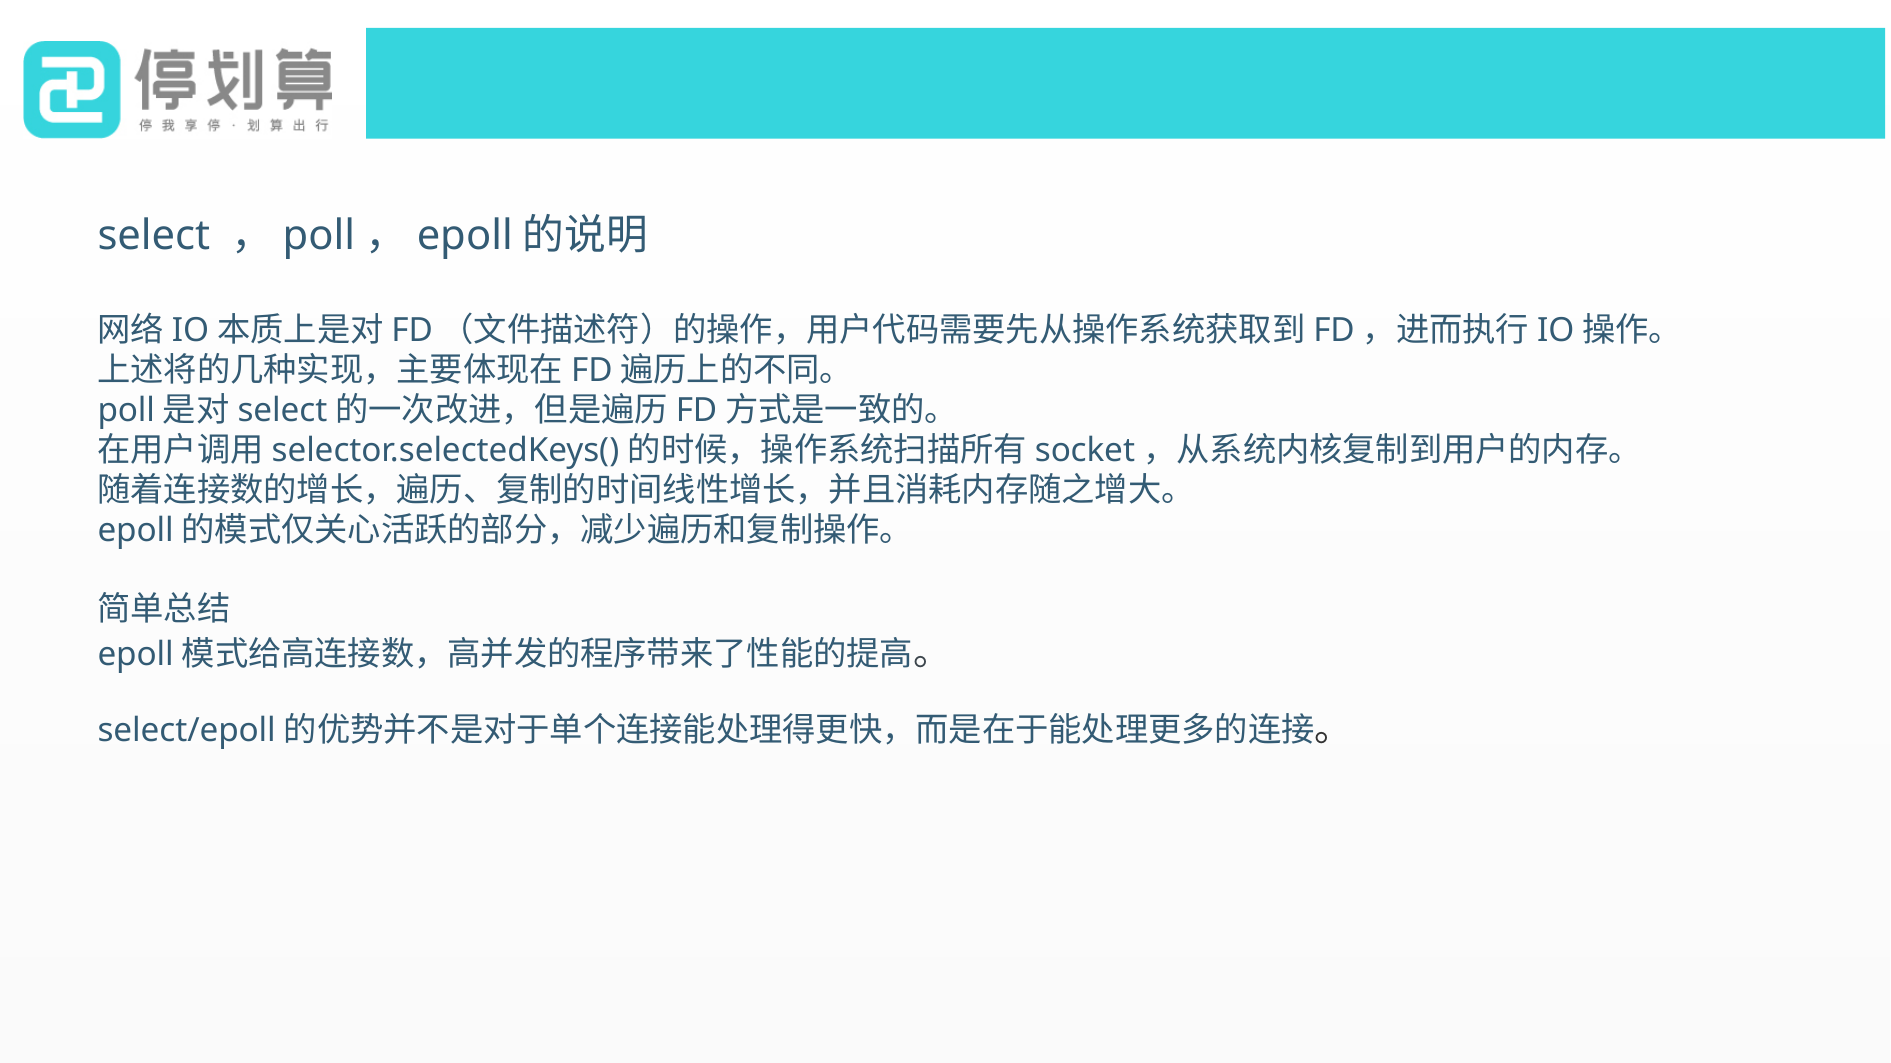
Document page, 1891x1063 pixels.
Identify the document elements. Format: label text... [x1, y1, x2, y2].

text_box select ，poll，epoll的说明 网络IO本质上是对FD（文件描述符）的操作，用户代码需要先从操作系统获取到FD，进而执行IO操作。上述将的几种实现，主要体现在FD遍历上的不同。 poll是对select的一次改进，但是遍历FD方式是一致的。 在用户调用selector.selectedKeys()的时候，操作系统扫描所有socket，从系统内核复制到用户的内存。随着连接数的增长，遍历、复制的时间线性增长，并且消耗内存随之增大。 epoll的模式仅关心活跃的部分，减少遍历和复制操作。 简单总结 epoll模式给高连接数，高并发的程序带来了性能的提高。 [82, 200, 1666, 680]
text_box select/epoll的优势并不是对于单个连接能处理得更快，而是在于能处理更多的连接。 [82, 696, 1699, 757]
picture [23, 41, 332, 139]
